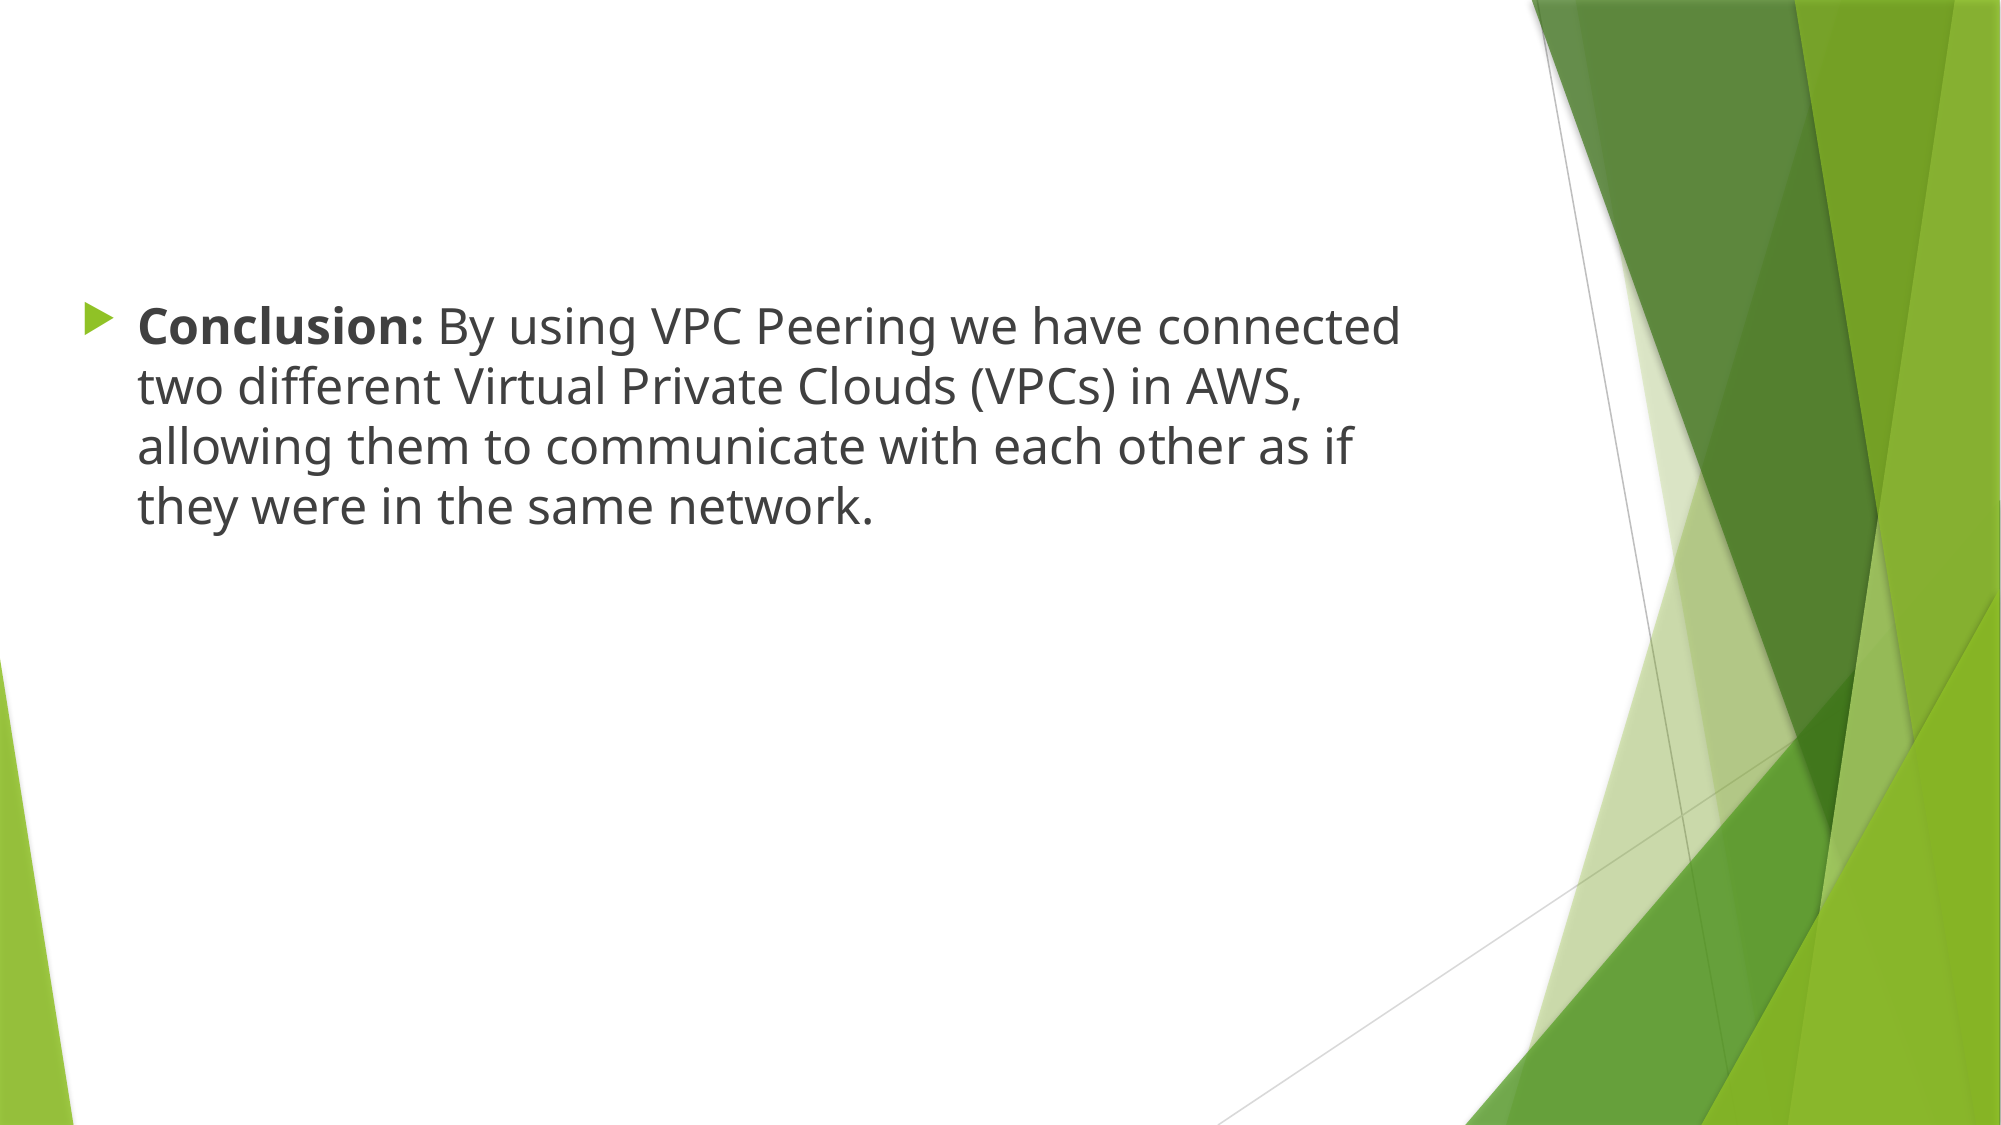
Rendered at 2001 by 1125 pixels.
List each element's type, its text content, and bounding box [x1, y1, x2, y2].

list Conclusion: By using VPC Peering we have connected two different Virtual Private Clouds (VPCs) in AWS, allowing them to communicate with each other as if they were in the same network. [66, 286, 1477, 1003]
